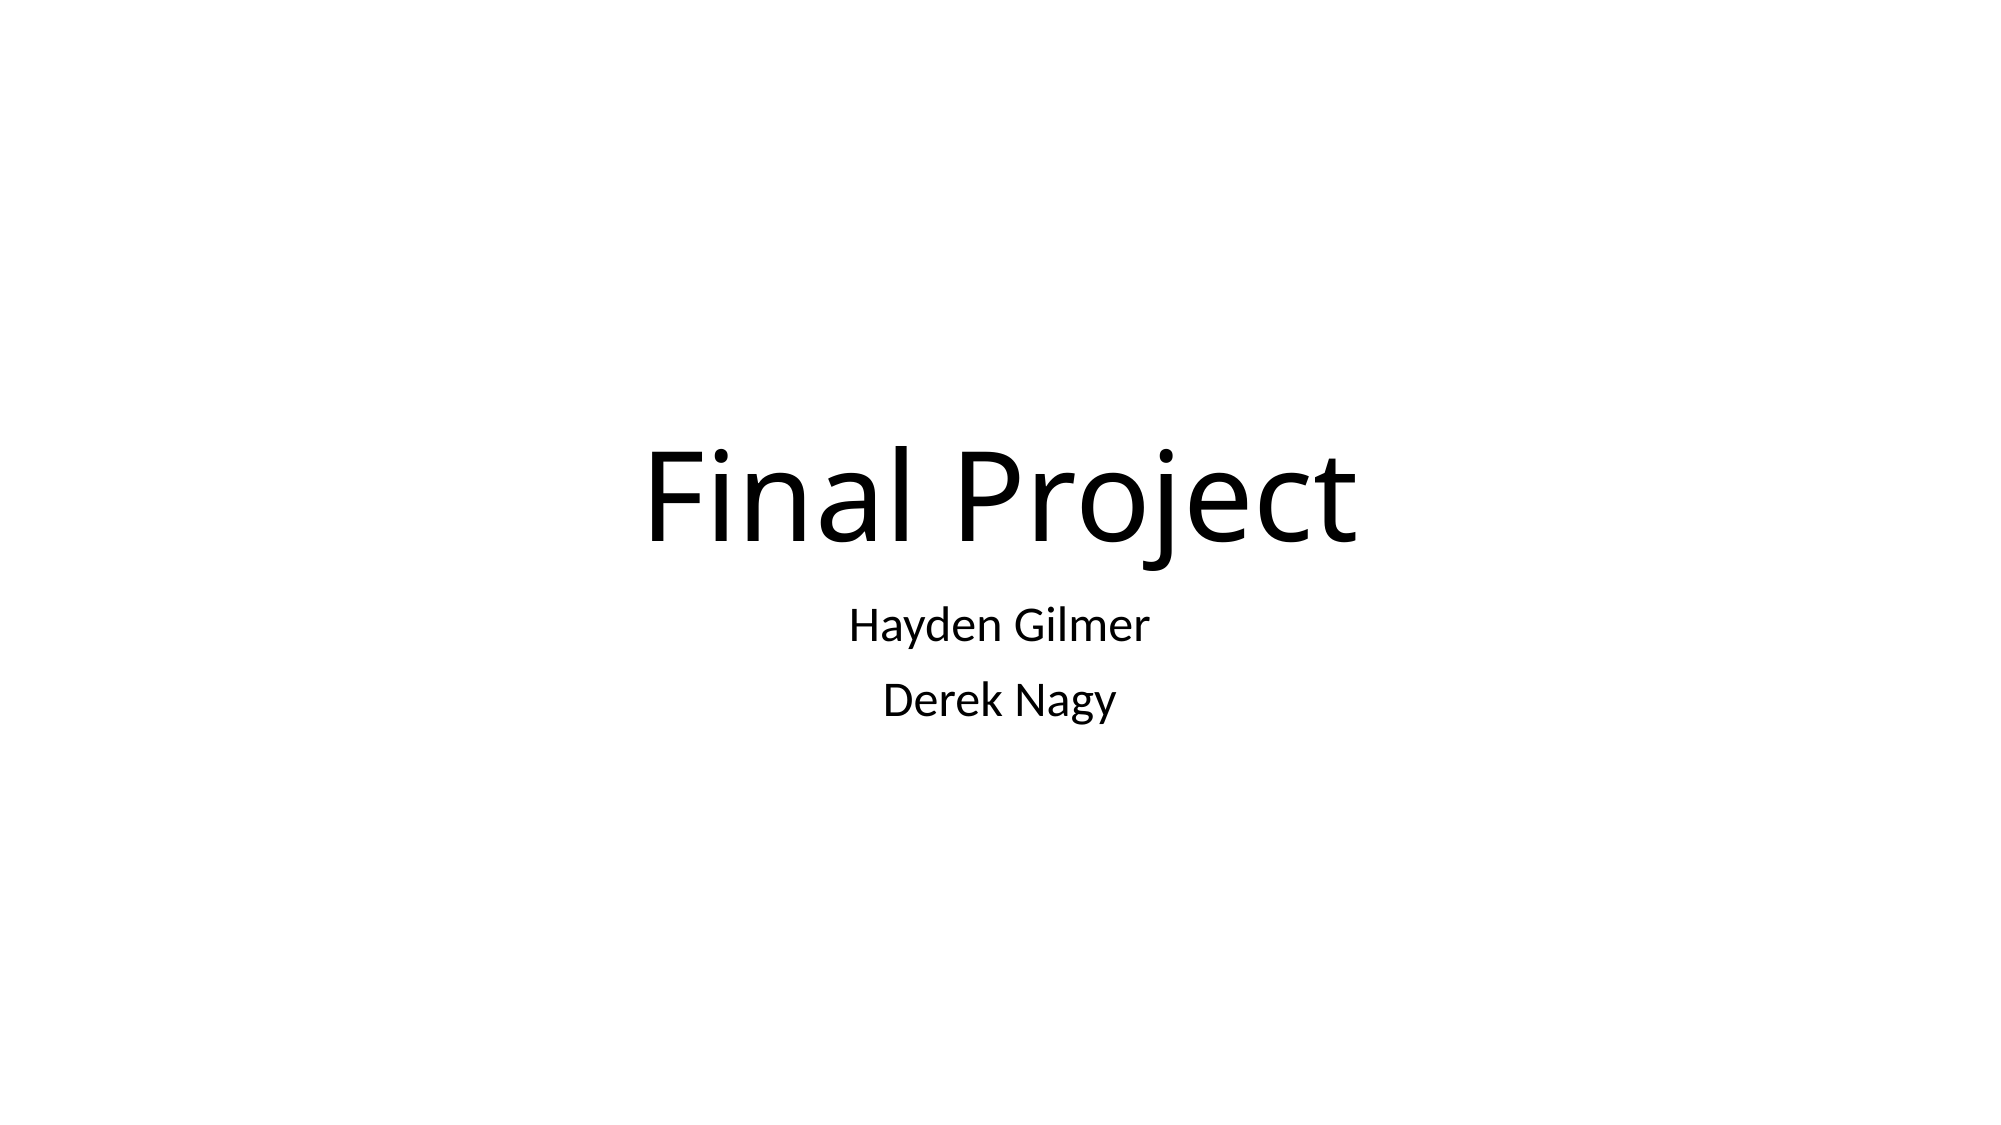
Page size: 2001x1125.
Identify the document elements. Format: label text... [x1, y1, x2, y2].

subtitle Hayden Gilmer Derek Nagy [249, 590, 1750, 863]
title Final Project [249, 184, 1750, 576]
